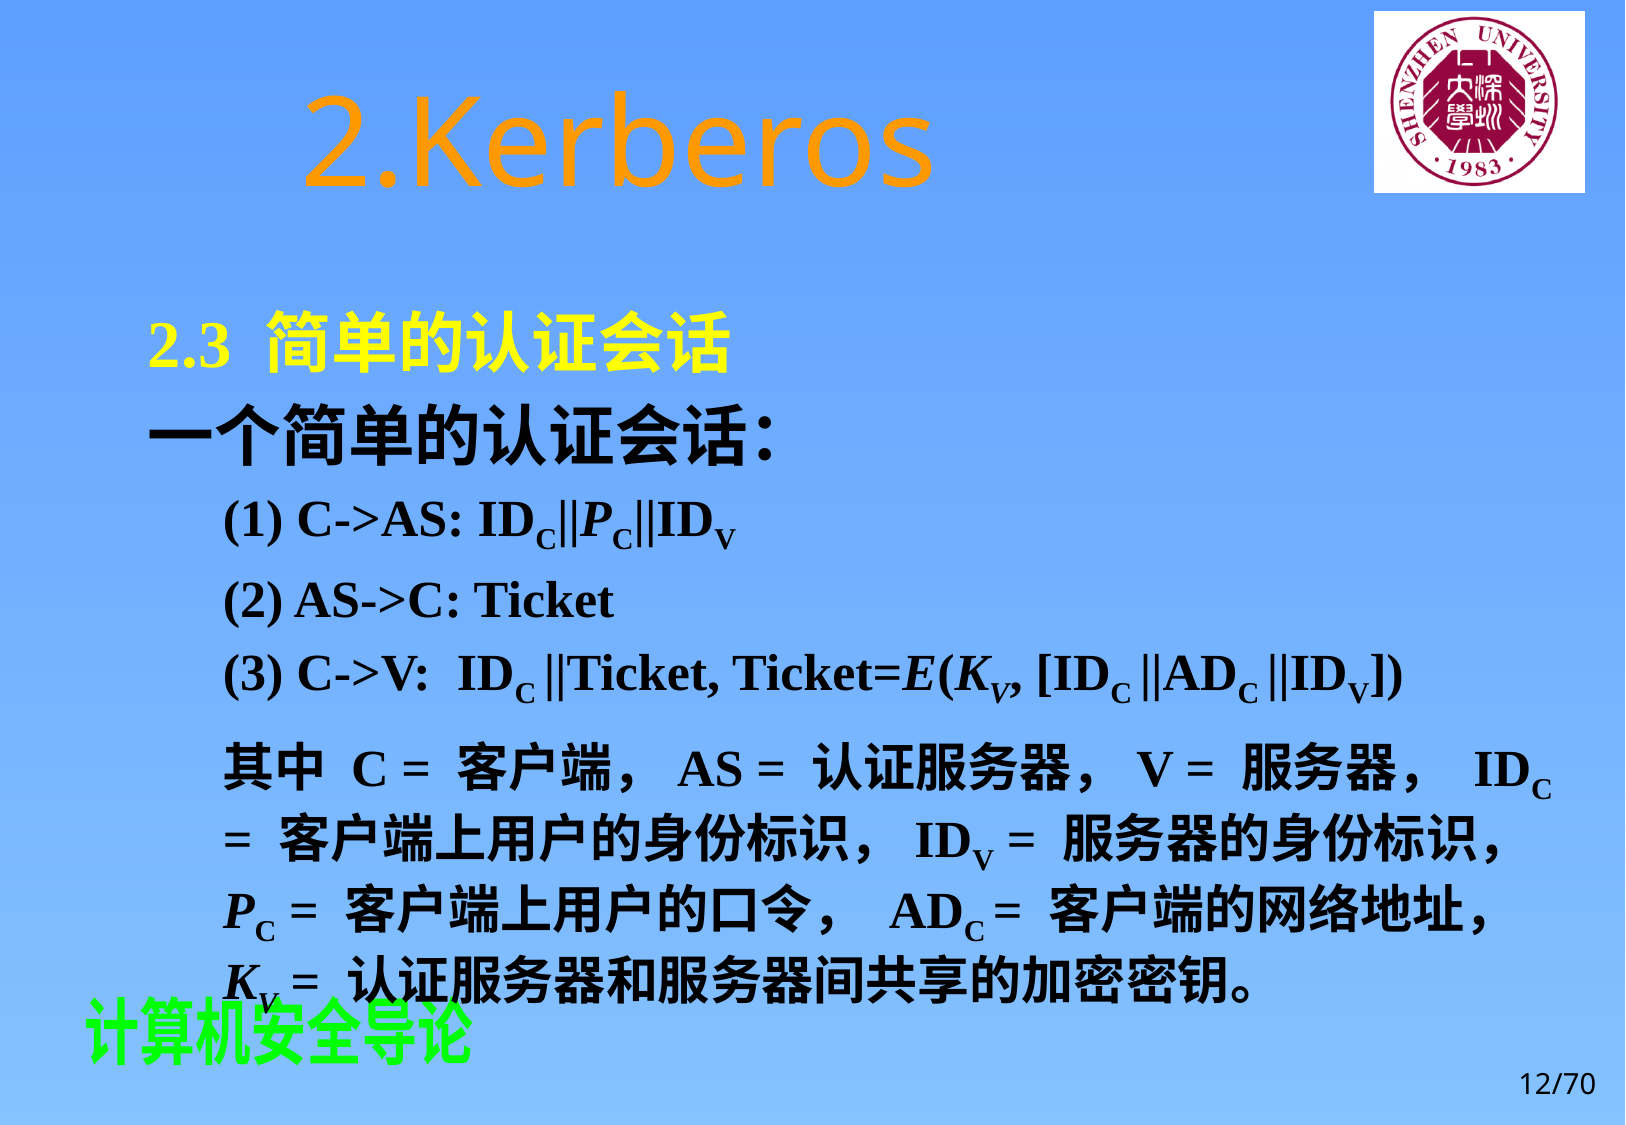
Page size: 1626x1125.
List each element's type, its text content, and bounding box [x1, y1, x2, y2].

slide_number 12/70 [1438, 1062, 1612, 1113]
title 2.Kerberos [285, 93, 1304, 219]
picture [1374, 11, 1585, 193]
text_box 2.3 简单的认证会话 一个简单的认证会话： (1) C->AS: IDC||PC||IDV (2) AS->C: Ticket (3) C->V: IDC ||Ticket, Ticket=E(KV, [IDC ||ADC ||IDV]) 其中 C = 客户端，AS = 认证服务器，V = 服务器， IDC = 客户端上用户的身份标识，IDV = 服务器的身份标识，PC = 客户端上用户的口令， ADC = 客户端的网络地址，KV = 认证服务器和服务器间共享的加密密钥。 [132, 292, 1574, 988]
